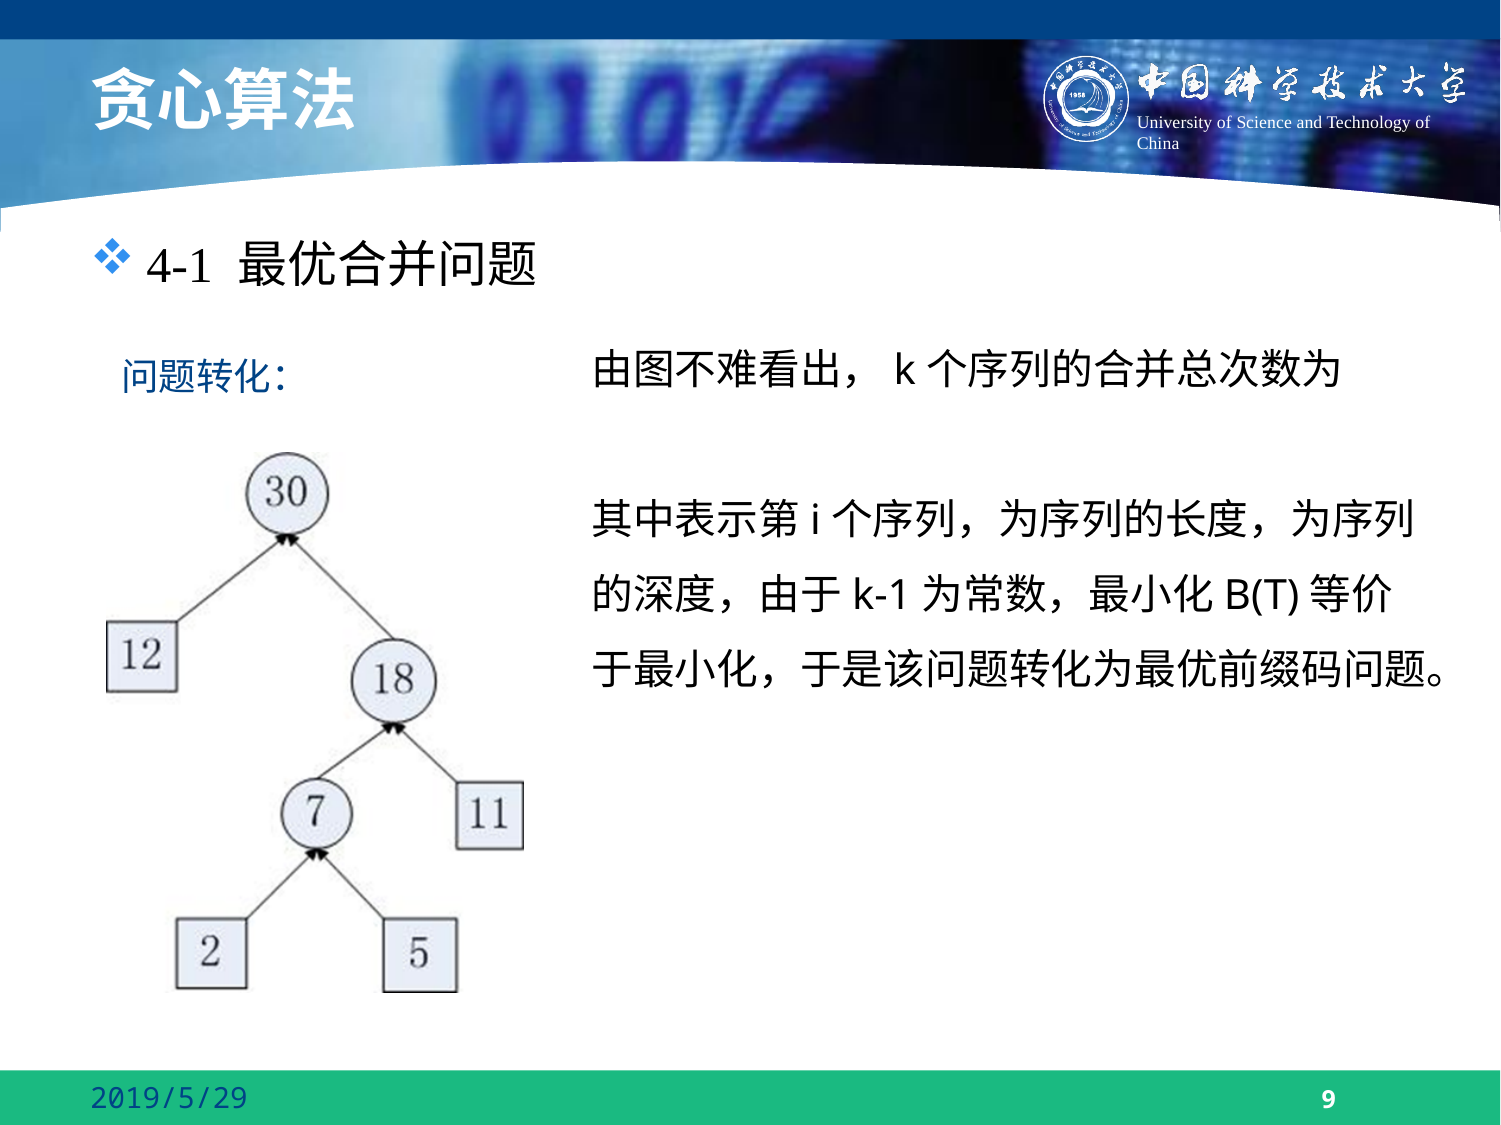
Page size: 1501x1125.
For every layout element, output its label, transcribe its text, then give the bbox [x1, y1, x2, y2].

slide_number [74, 1072, 426, 1125]
text_box 问题转化： [106, 346, 1426, 451]
list 4-1 最优合并问题 [74, 224, 1426, 343]
title 贪心算法 [74, 49, 1426, 146]
picture [0, 40, 1501, 227]
picture [106, 451, 525, 994]
